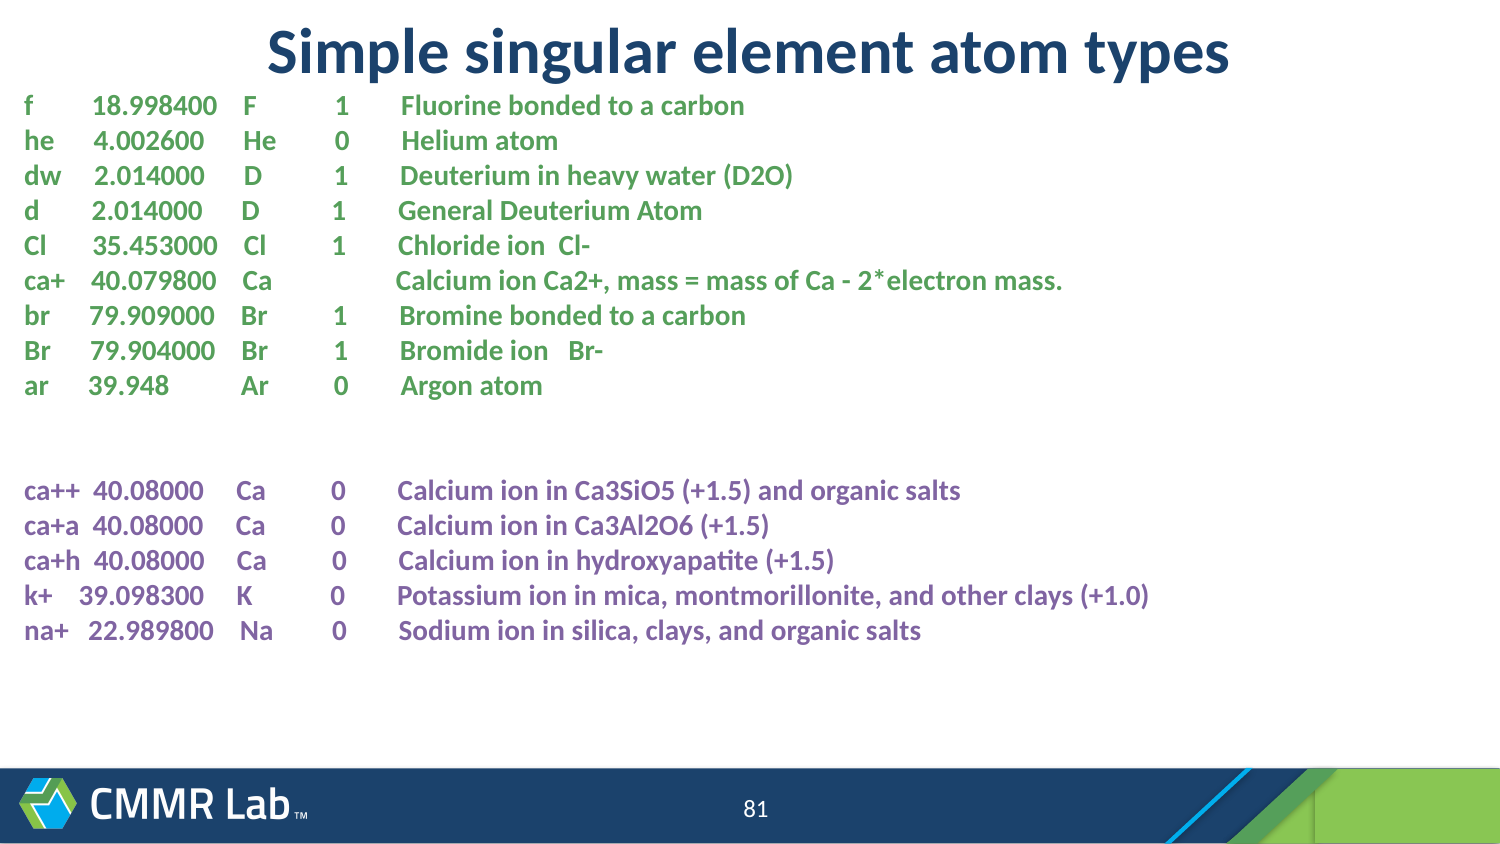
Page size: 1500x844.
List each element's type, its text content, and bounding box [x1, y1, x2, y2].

text_box f 18.998400 F 1 Fluorine bonded to a carbon he 4.002600 He 0 Helium atom dw 2.014000 D 1 Deuterium in heavy water (D2O) d 2.014000 D 1 General Deuterium Atom Cl 35.453000 Cl 1 Chloride ion Cl- ca+ 40.079800 Ca Calcium ion Ca2+, mass = mass of Ca - 2*electron mass. br 79.909000 Br 1 Bromine bonded to a carbon Br 79.904000 Br 1 Bromide ion Br- ar 39.948 Ar 0 Argon atom ca++ 40.08000 Ca 0 Calcium ion in Ca3SiO5 (+1.5) and organic salts ca+a 40.08000 Ca 0 Calcium ion in Ca3Al2O6 (+1.5) ca+h 40.08000 Ca 0 Calcium ion in hydroxyapatite (+1.5) k+ 39.098300 K 0 Potassium ion in mica, montmorillonite, and other clays (+1.0) na+ 22.989800 Na 0 Sodium ion in silica, clays, and organic salts [9, 79, 1500, 654]
title Simple singular element atom types [0, 0, 1500, 94]
slide_number 81 [581, 784, 932, 830]
picture [0, 761, 324, 843]
